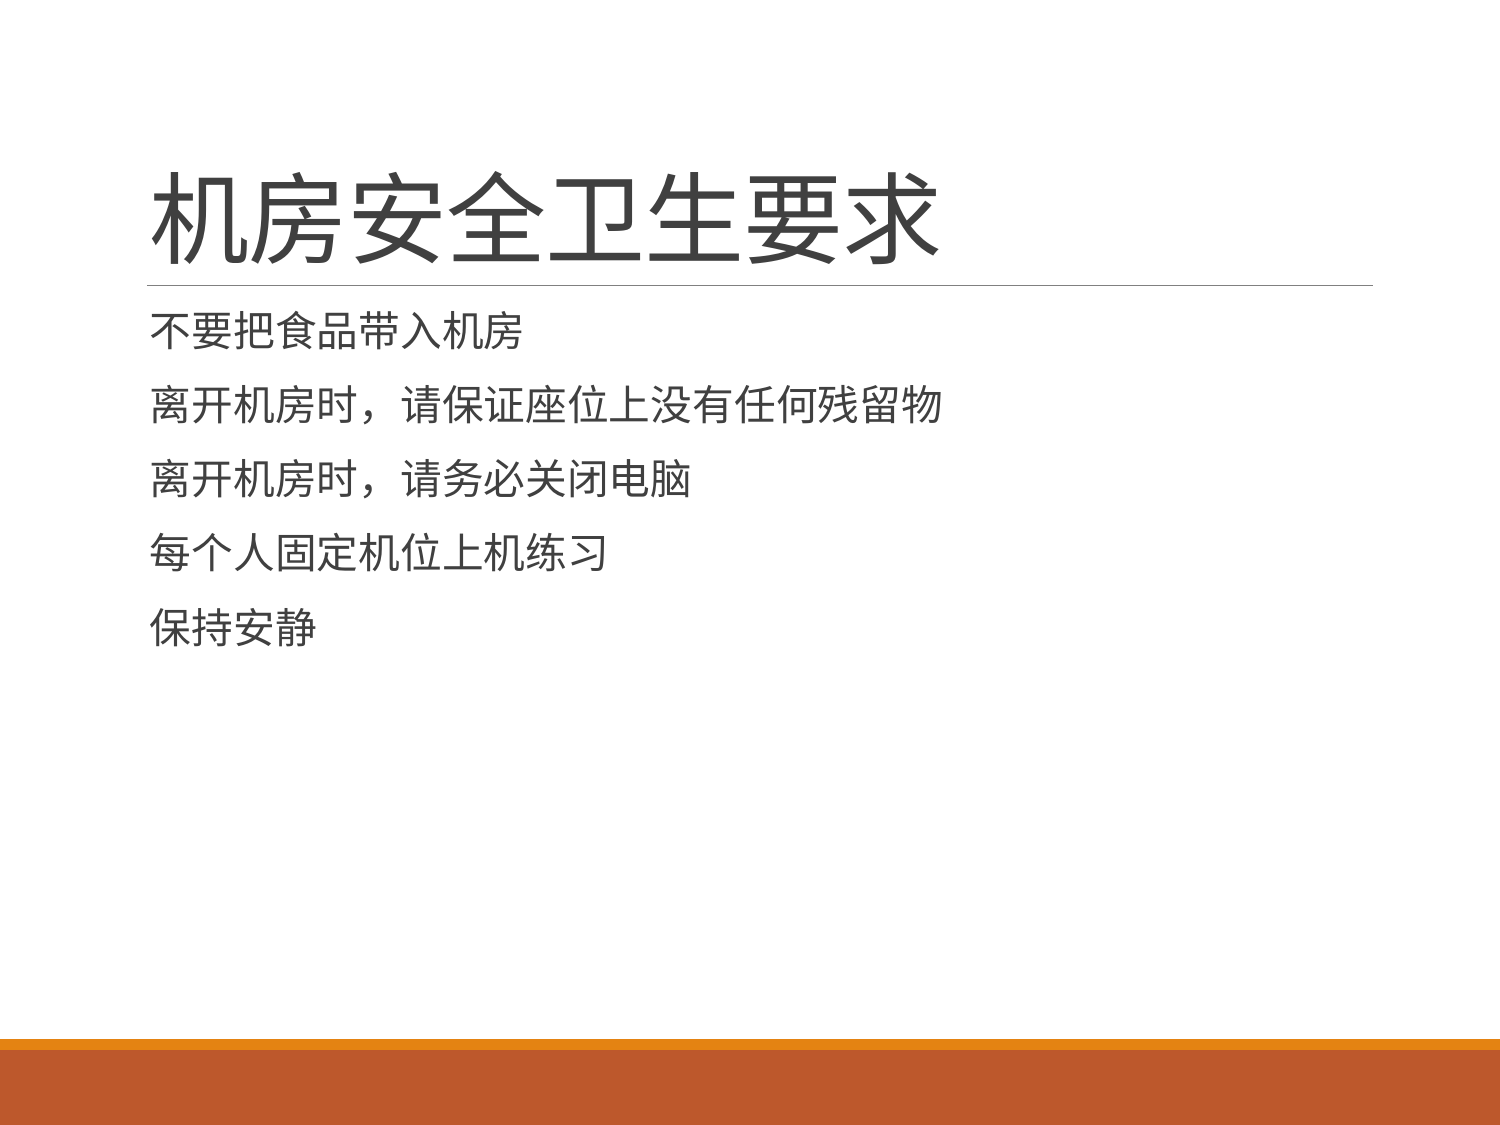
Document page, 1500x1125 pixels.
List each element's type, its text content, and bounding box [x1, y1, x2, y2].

list 不要把食品带入机房 离开机房时，请保证座位上没有任何残留物 离开机房时，请务必关闭电脑 每个人固定机位上机练习 保持安静 [134, 302, 1373, 963]
title 机房安全卫生要求 [134, 47, 1373, 285]
